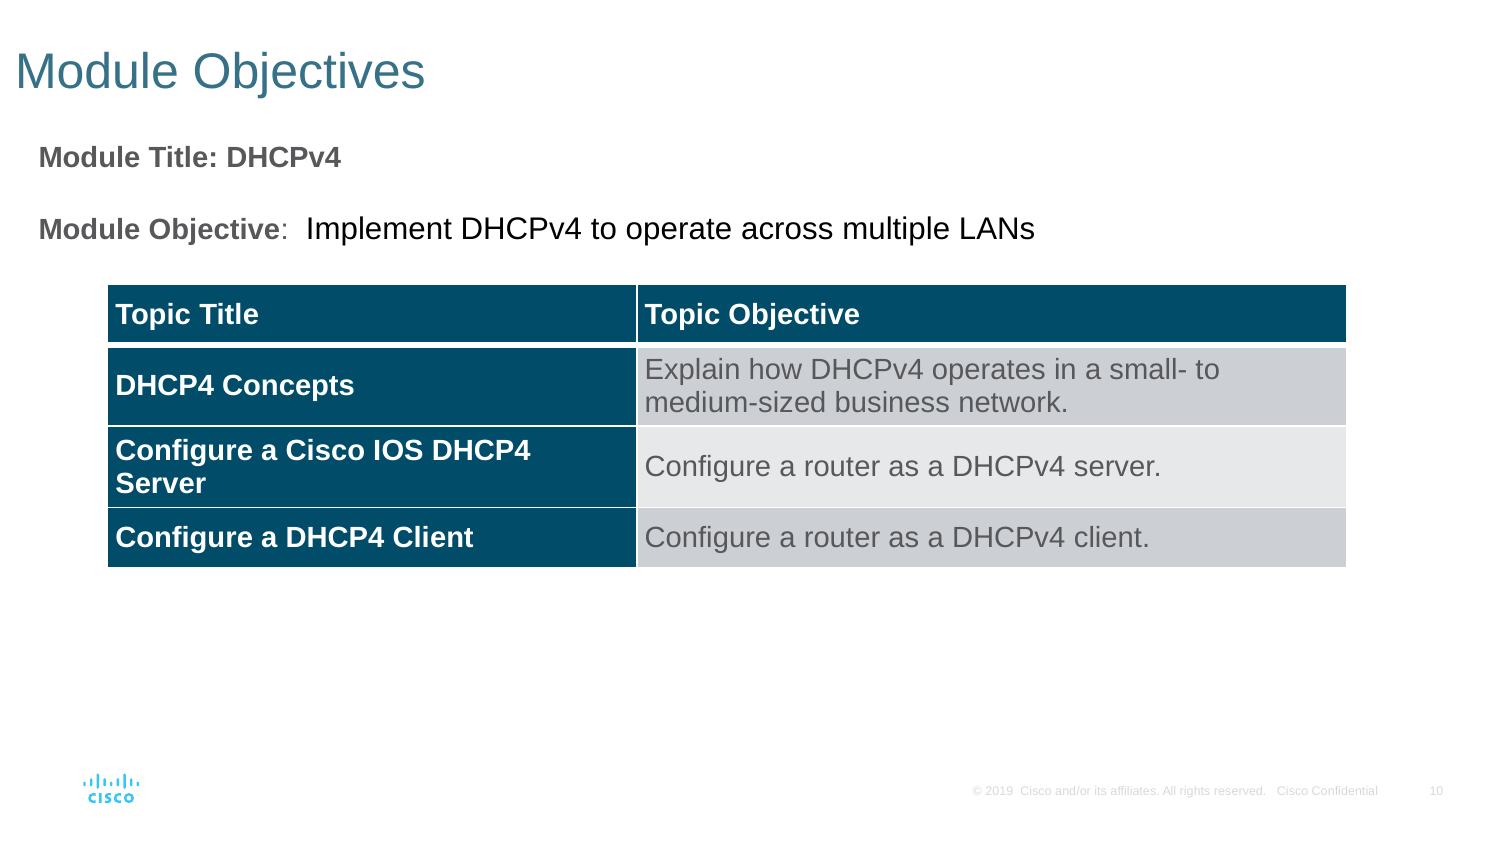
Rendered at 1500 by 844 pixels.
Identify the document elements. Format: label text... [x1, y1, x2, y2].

table_header Topic Objective [638, 285, 1346, 342]
table_cell Configure a router as a DHCPv4 client. [638, 508, 1346, 567]
table_cell Configure a DHCP4 Client [108, 508, 636, 567]
table_cell Configure a Cisco IOS DHCP4 Server [108, 427, 636, 507]
title Module Objectives [0, 6, 1500, 131]
table_cell Explain how DHCPv4 operates in a small- to medium-sized business network. [638, 348, 1346, 425]
list Module Title: DHCPv4 Module Objective: Implement DHCPv4 to operate across multiple LANs [23, 131, 1476, 256]
table_header Topic Title [108, 285, 636, 342]
table_cell Configure a router as a DHCPv4 server. [638, 427, 1346, 507]
table_cell DHCP4 Concepts [108, 348, 636, 425]
